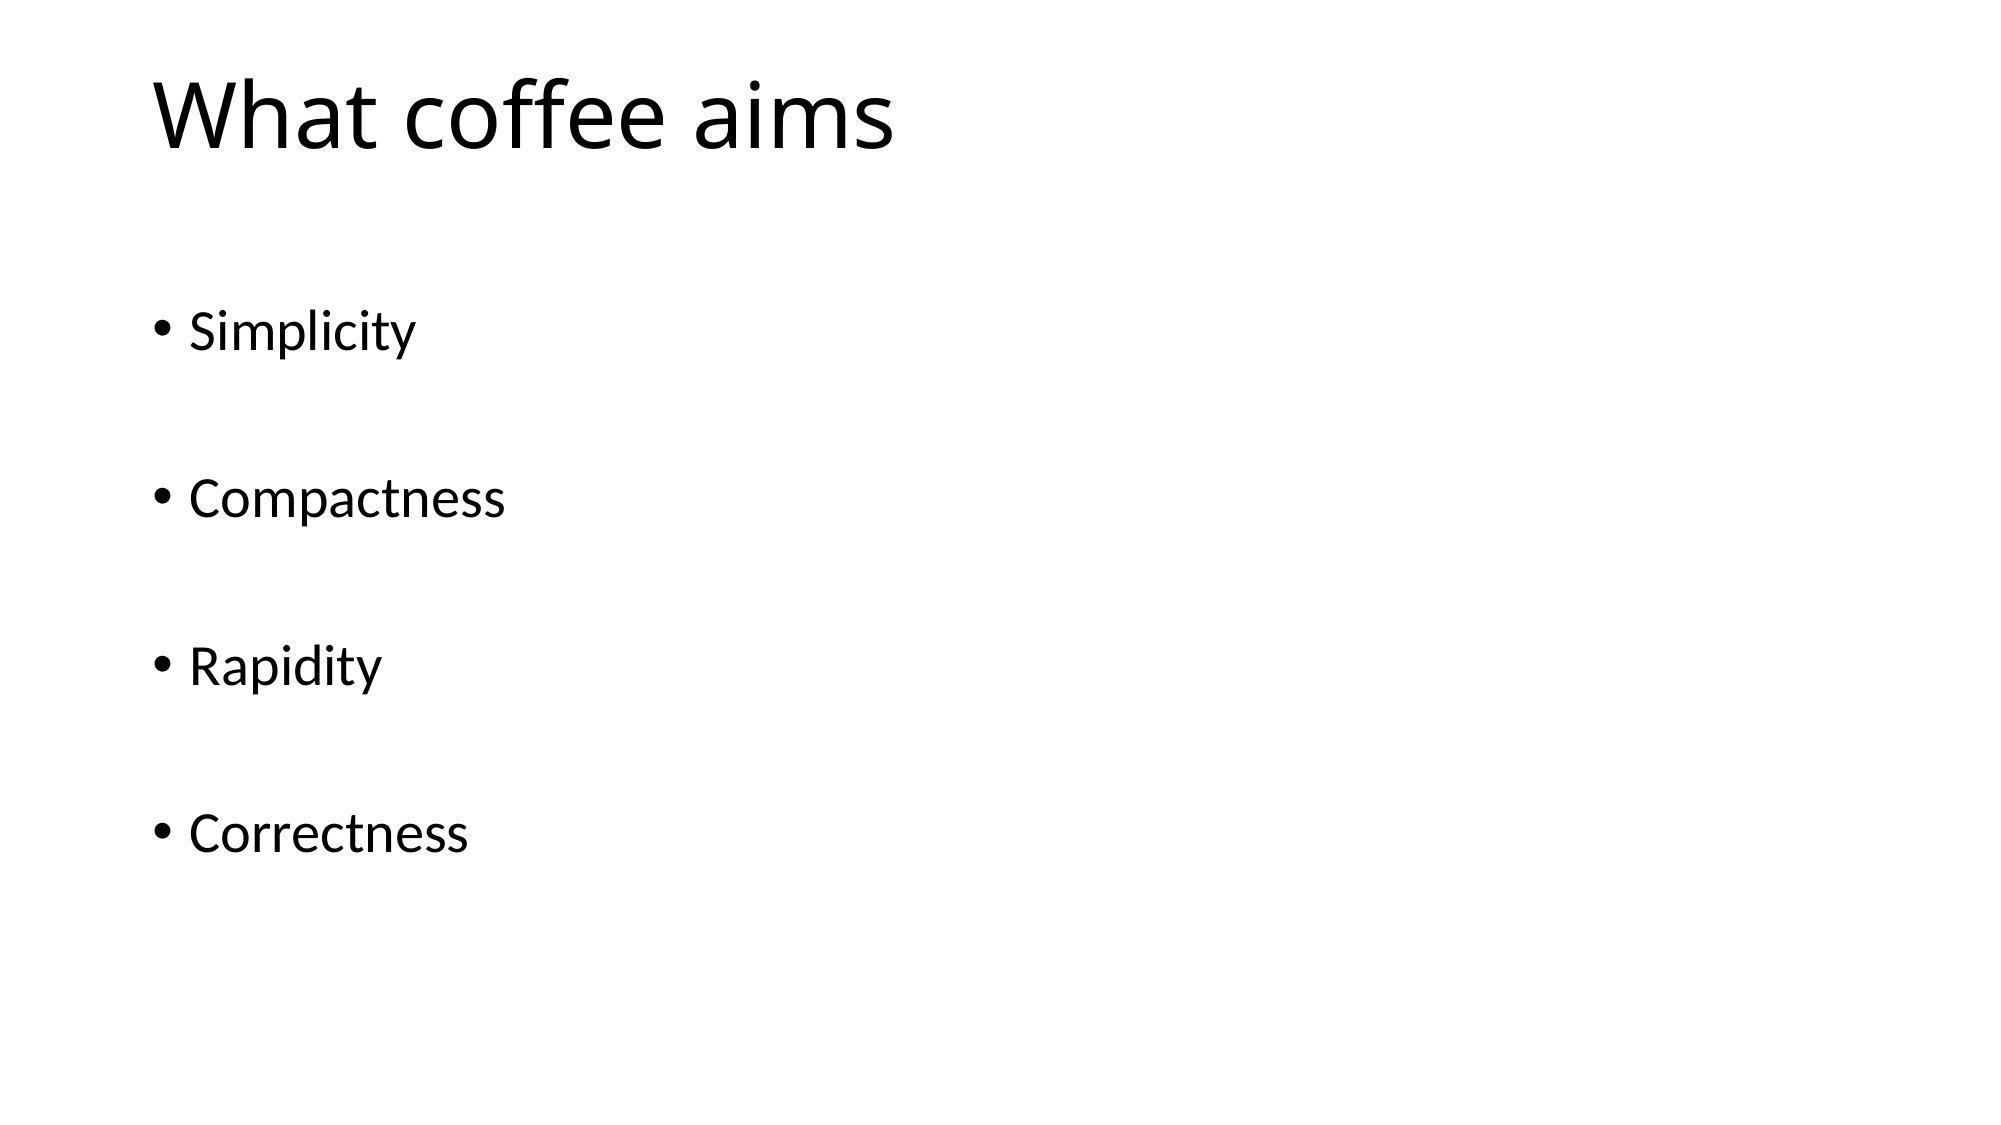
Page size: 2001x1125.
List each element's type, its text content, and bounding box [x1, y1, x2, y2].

title What coffee aims [137, 59, 1863, 178]
list Simplicity Compactness Rapidity Correctness [137, 201, 1863, 1014]
